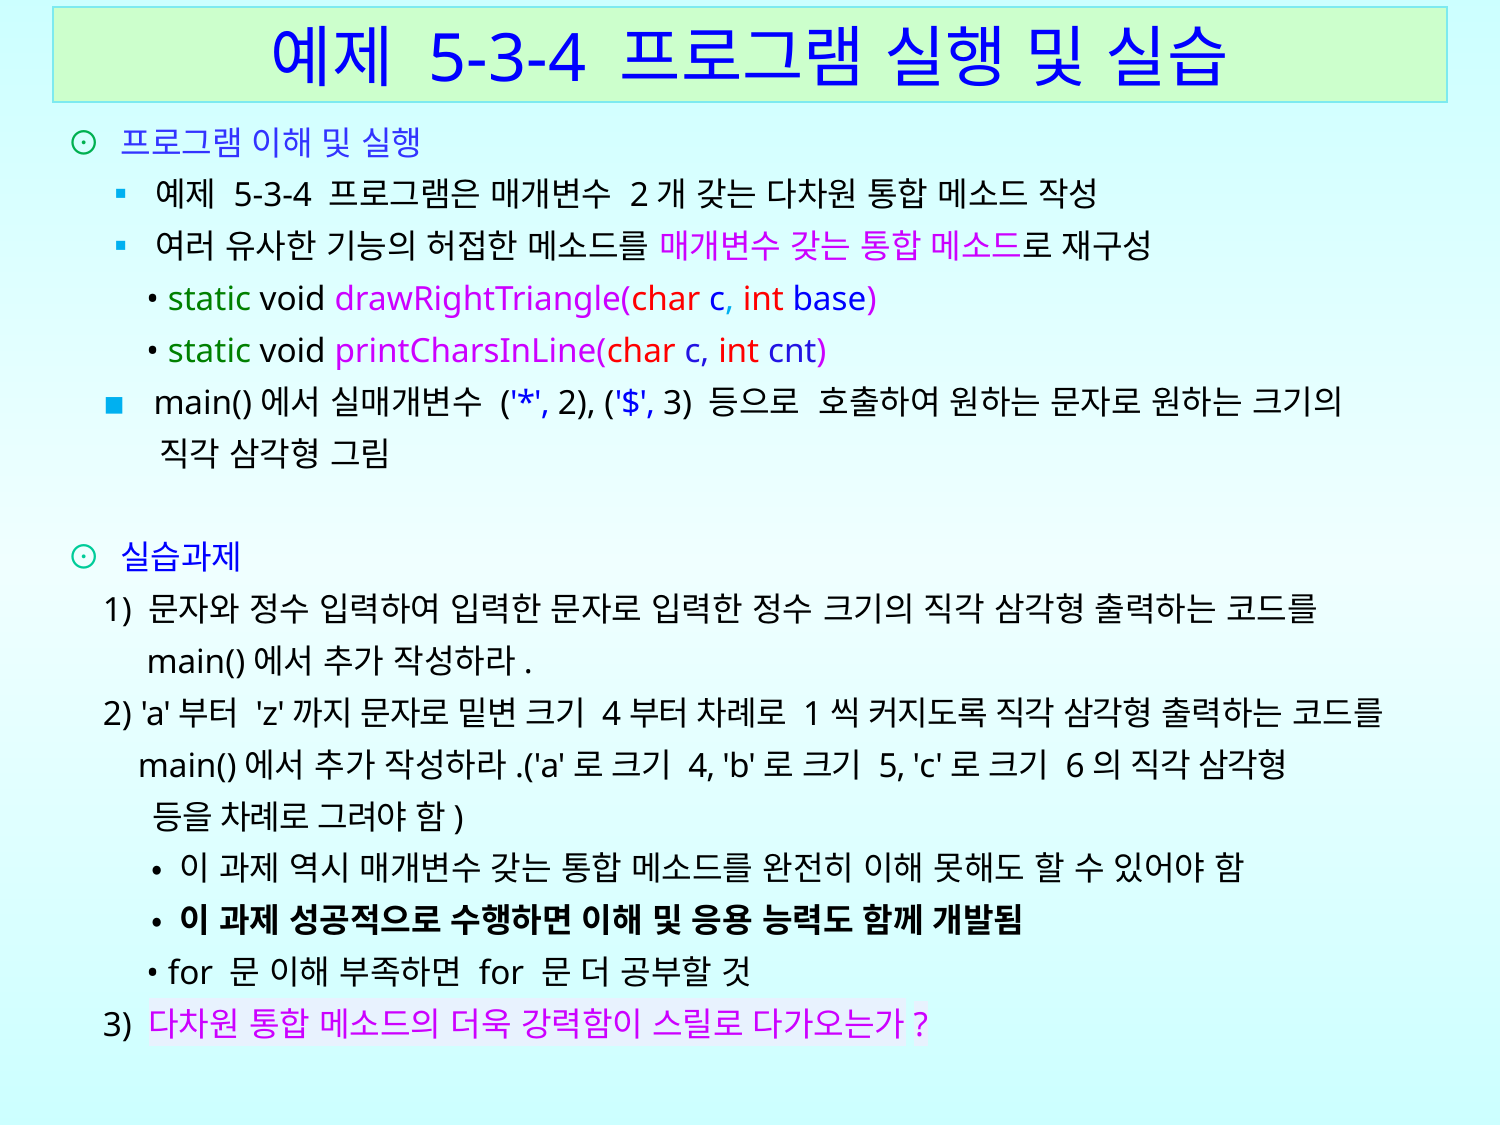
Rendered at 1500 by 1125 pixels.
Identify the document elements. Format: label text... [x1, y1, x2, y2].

text_box 예제 5-3-4 프로그램 실행 및 실습 [53, 7, 1447, 102]
text_box ⊙ 프로그램 이해 및 실행 ▪ 예제 5-3-4 프로그램은 매개변수 2개 갖는 다차원 통합 메소드 작성 ▪ 여러 유사한 기능의 허접한 메소드를 매개변수 갖는 통합 메소드로 재구성 • static void drawRightTriangle(char c, int base) • static void printCharsInLine(char c, int cnt) ▪ main()에서 실매개변수 ('*', 2), ('$', 3) 등으로 호출하여 원하는 문자로 원하는 크기의 직각 삼각형 그림 ⊙ 실습과제 1) 문자와 정수 입력하여 입력한 문자로 입력한 정수 크기의 직각 삼각형 출력하는 코드를 main()에서 추가 작성하라. 2) 'a'부터 'z'까지 문자로 밑변 크기 4부터 차례로 1씩 커지도록 직각 삼각형 출력하는 코드를 main()에서 추가 작성하라.('a'로 크기 4, 'b'로 크기 5, 'c'로 크기 6의 직각 삼각형 등을 차례로 그려야 함) • 이 과제 역시 매개변수 갖는 통합 메소드를 완전히 이해 못해도 할 수 있어야 함 • 이 과제 성공적으로 수행하면 이해 및 응용 능력도 함께 개발됨 • for 문 이해 부족하면 for 문 더 공부할 것 3) 다차원 통합 메소드의 더욱 강력함이 스릴로 다가오는가? [53, 102, 1500, 1051]
